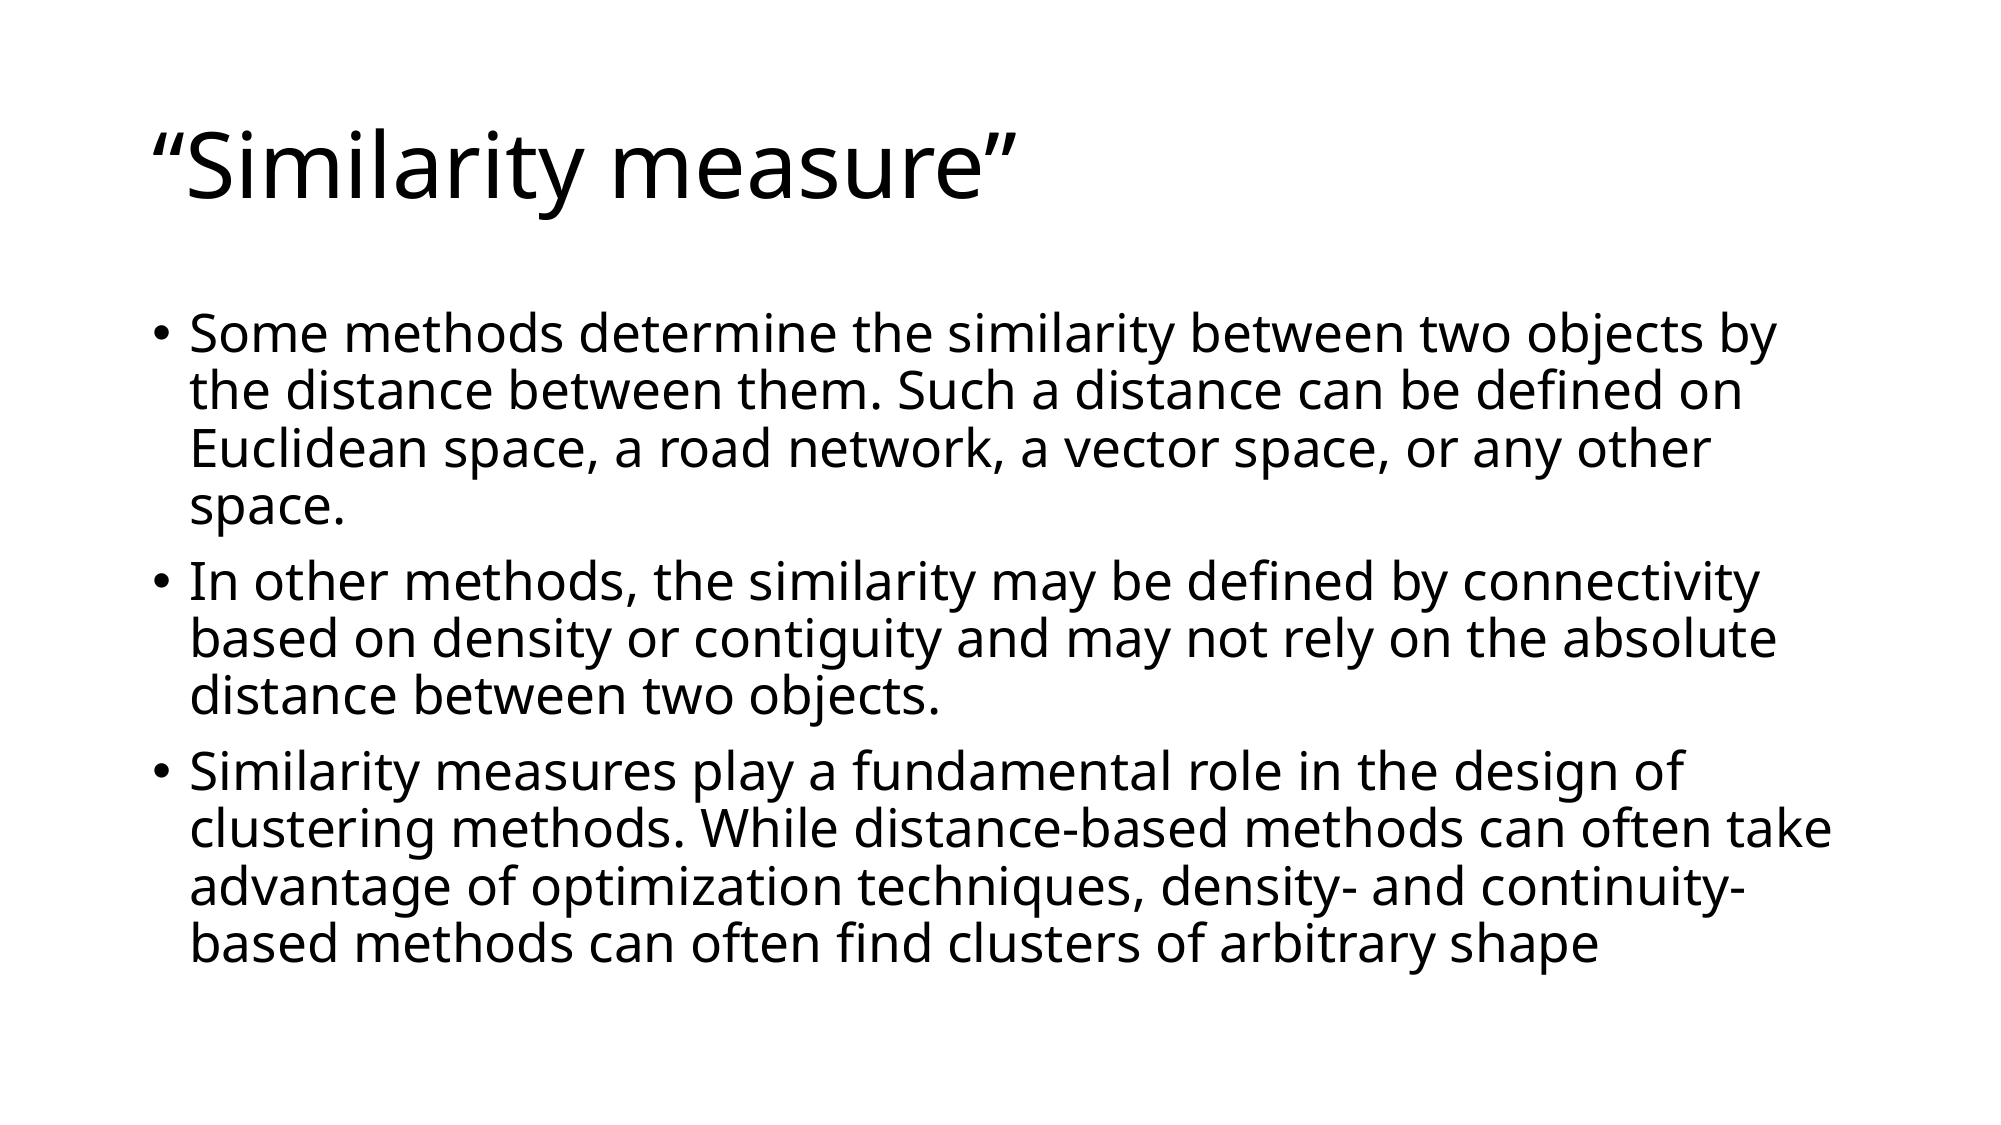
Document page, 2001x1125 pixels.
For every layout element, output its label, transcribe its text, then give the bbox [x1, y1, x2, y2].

list Some methods determine the similarity between two objects by the distance between them. Such a distance can be defined on Euclidean space, a road network, a vector space, or any other space. In other methods, the similarity may be defined by connectivity based on density or contiguity and may not rely on the absolute distance between two objects. Similarity measures play a fundamental role in the design of clustering methods. While distance-based methods can often take advantage of optimization techniques, density- and continuity-based methods can often find clusters of arbitrary shape [137, 299, 1863, 1014]
title “Similarity measure” [137, 59, 1863, 278]
